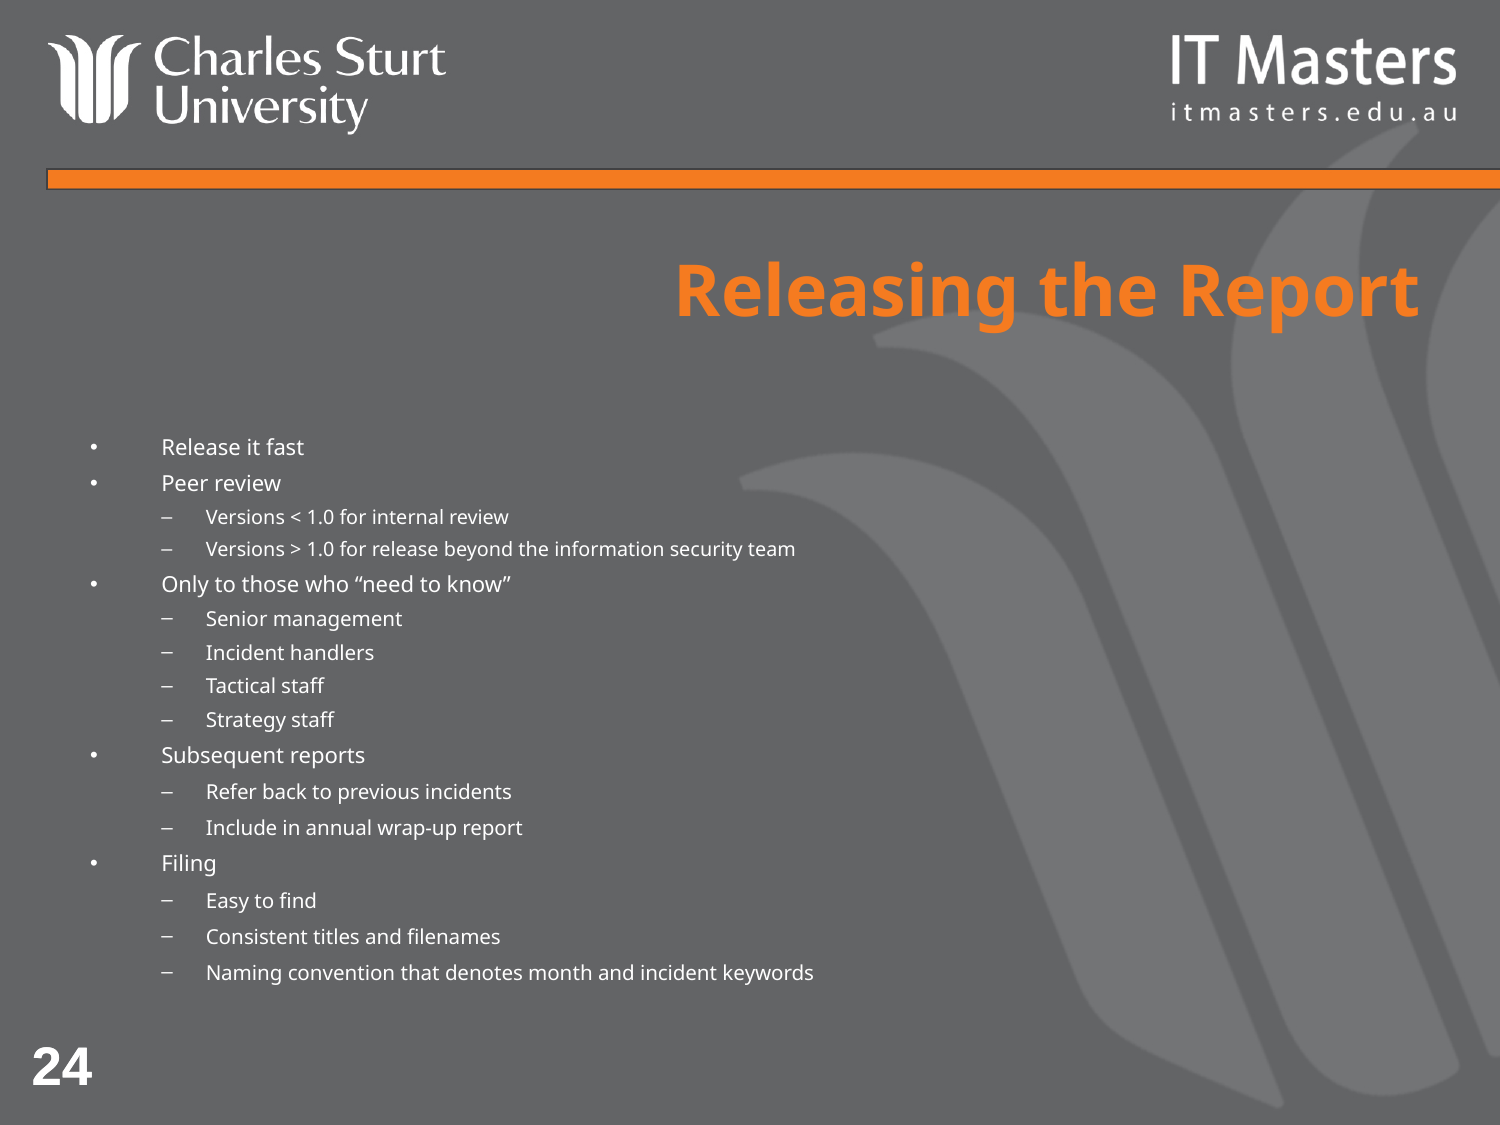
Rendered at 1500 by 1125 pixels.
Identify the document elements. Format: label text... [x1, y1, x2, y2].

title Releasing the Report [76, 219, 1435, 339]
list Release it fast Peer review Versions < 1.0 for internal review Versions > 1.0 for release beyond the information security team Only to those who “need to know” Senior management Incident handlers Tactical staff Strategy staff Subsequent reports Refer back to previous incidents Include in annual wrap-up report Filing Easy to find Consistent titles and filenames Naming convention that denotes month and incident keywords [75, 420, 1425, 1005]
picture [0, 0, 1500, 1125]
